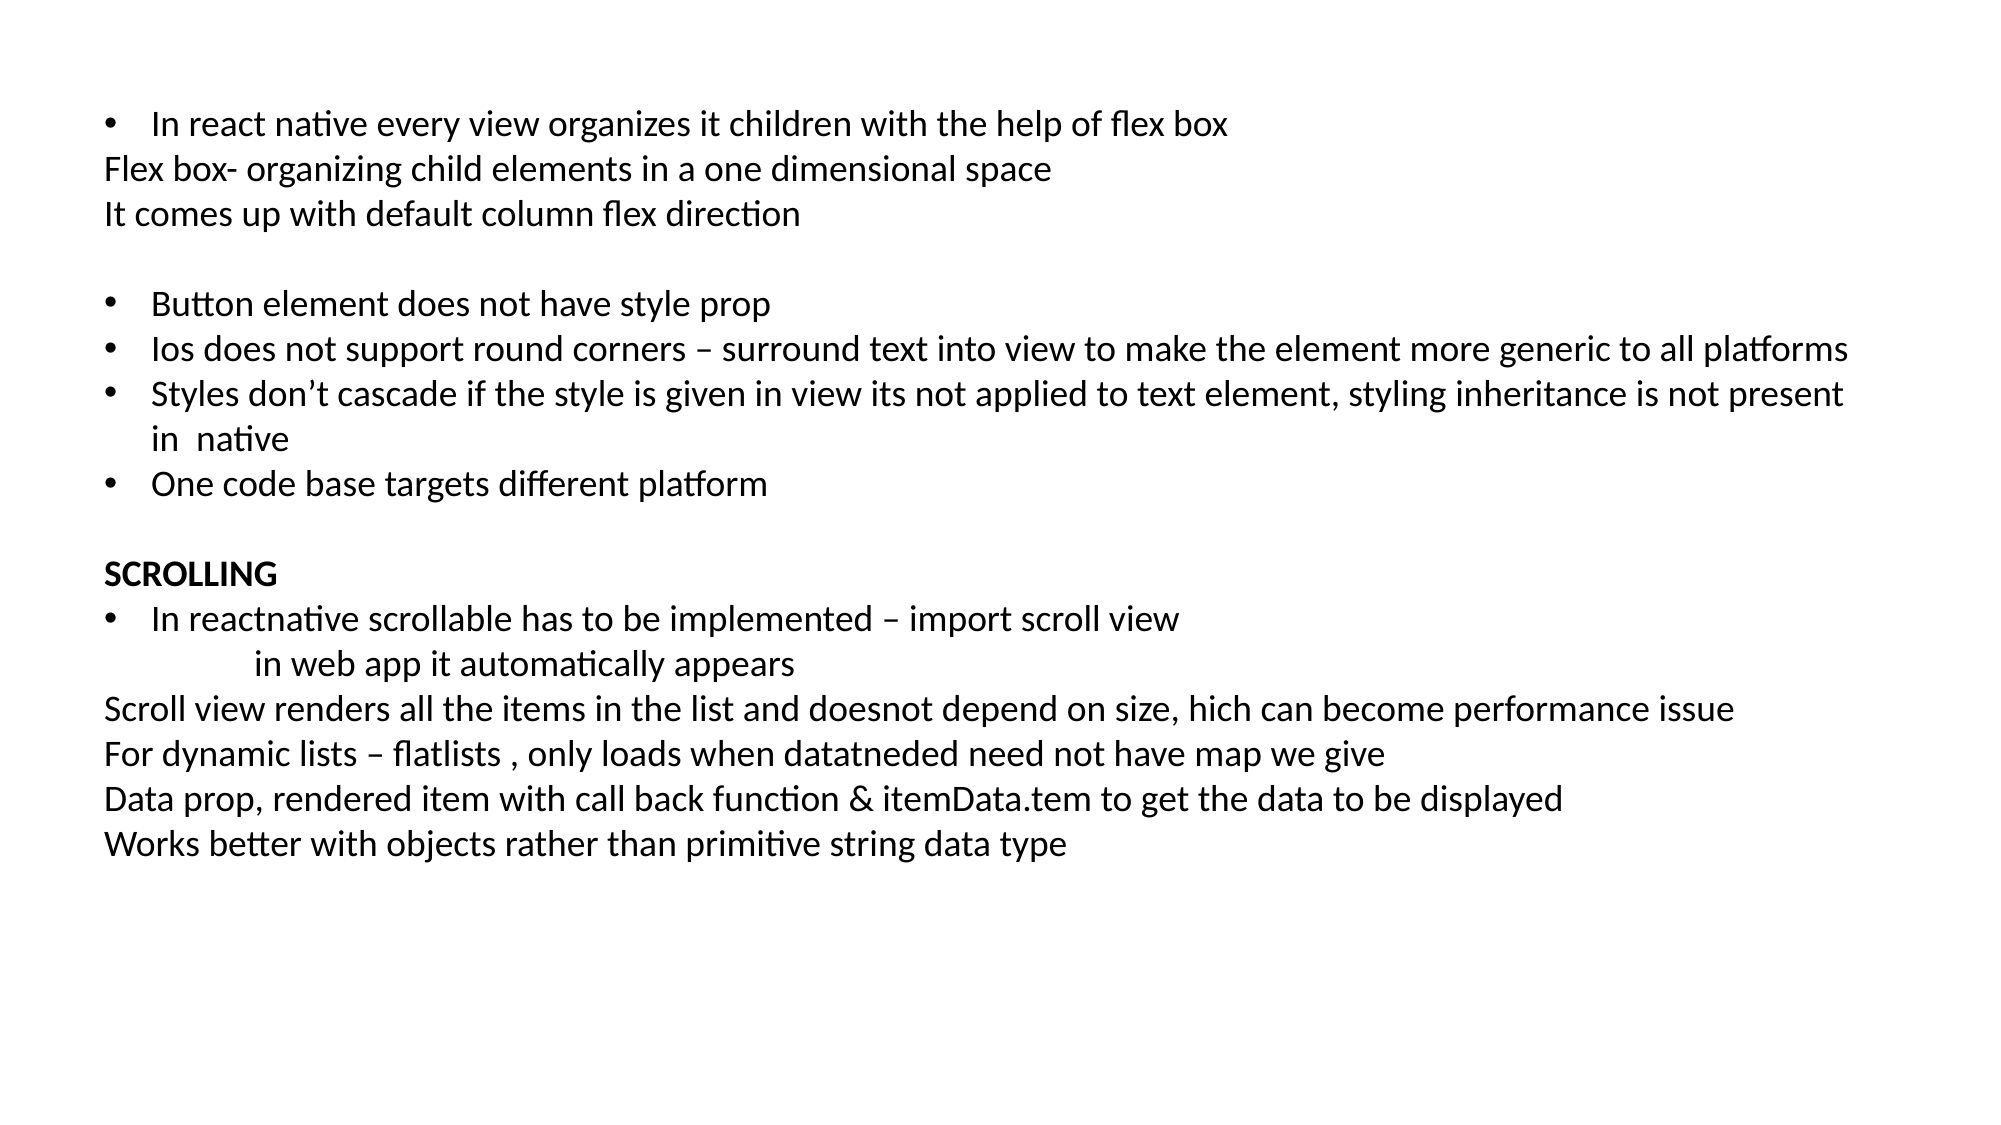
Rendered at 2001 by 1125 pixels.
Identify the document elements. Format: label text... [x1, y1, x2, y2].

text_box In react native every view organizes it children with the help of flex box Flex box- organizing child elements in a one dimensional space It comes up with default column flex direction Button element does not have style prop Ios does not support round corners – surround text into view to make the element more generic to all platforms Styles don’t cascade if the style is given in view its not applied to text element, styling inheritance is not present in native One code base targets different platform SCROLLING In reactnative scrollable has to be implemented – import scroll view in web app it automatically appears Scroll view renders all the items in the list and doesnot depend on size, hich can become performance issue For dynamic lists – flatlists , only loads when datatneded need not have map we give Data prop, rendered item with call back function & itemData.tem to get the data to be displayed Works better with objects rather than primitive string data type [89, 92, 1879, 917]
